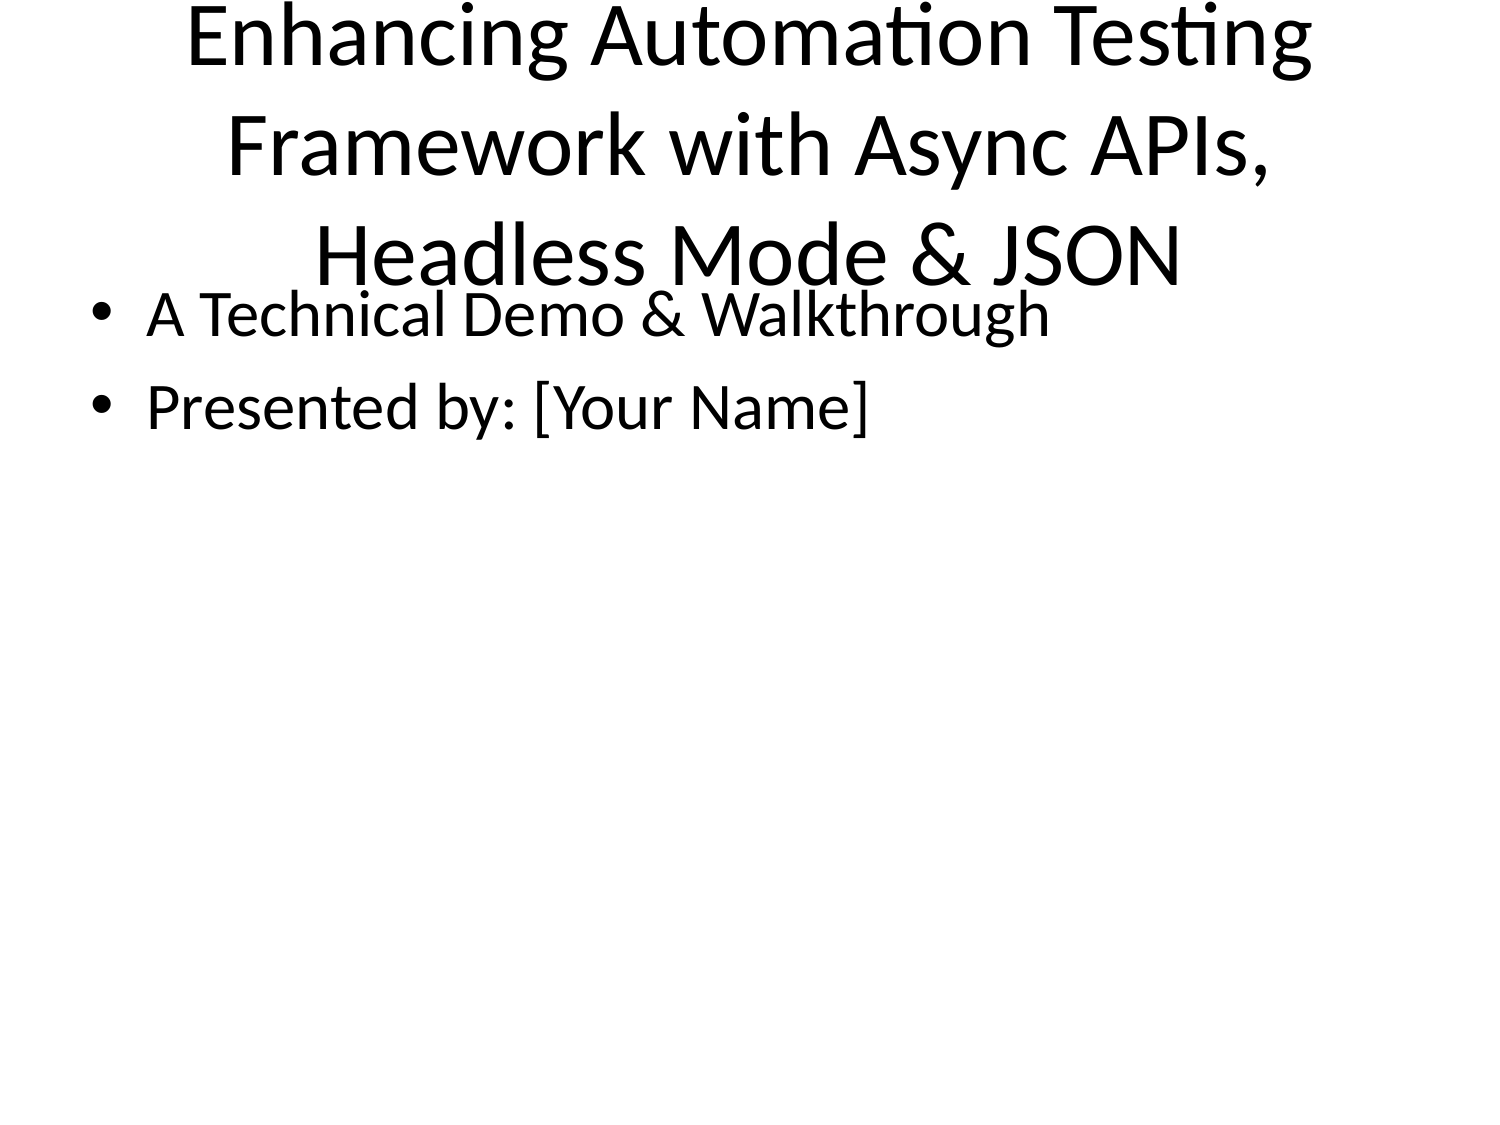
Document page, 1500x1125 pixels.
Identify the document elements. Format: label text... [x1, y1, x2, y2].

list A Technical Demo & Walkthrough Presented by: [Your Name] [75, 262, 1425, 1005]
title Enhancing Automation Testing Framework with Async APIs, Headless Mode & JSON [75, 45, 1425, 233]
